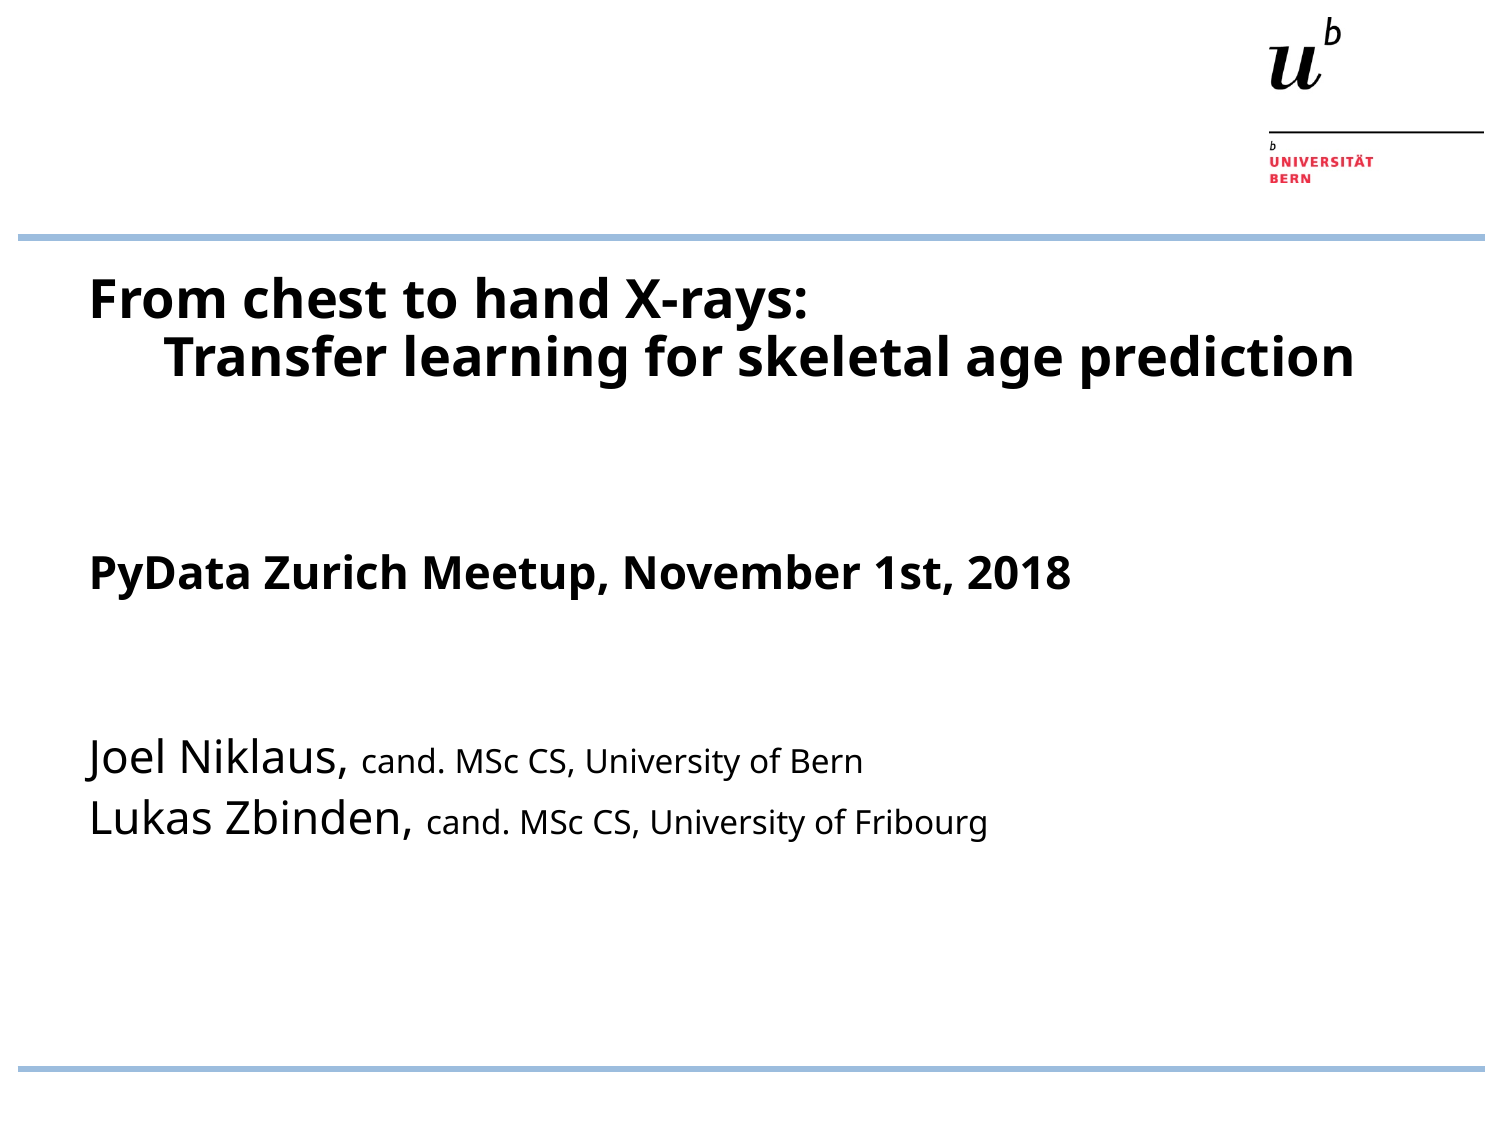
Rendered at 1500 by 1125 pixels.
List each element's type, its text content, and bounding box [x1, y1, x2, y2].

title From chest to hand X-rays: Transfer learning for skeletal age prediction [88, 271, 1420, 459]
subtitle PyData Zurich Meetup, November 1st, 2018 Joel Niklaus, cand. MSc CS, University of Bern Lukas Zbinden, cand. MSc CS, University of Fribourg [88, 547, 1175, 836]
picture [1269, 17, 1484, 183]
